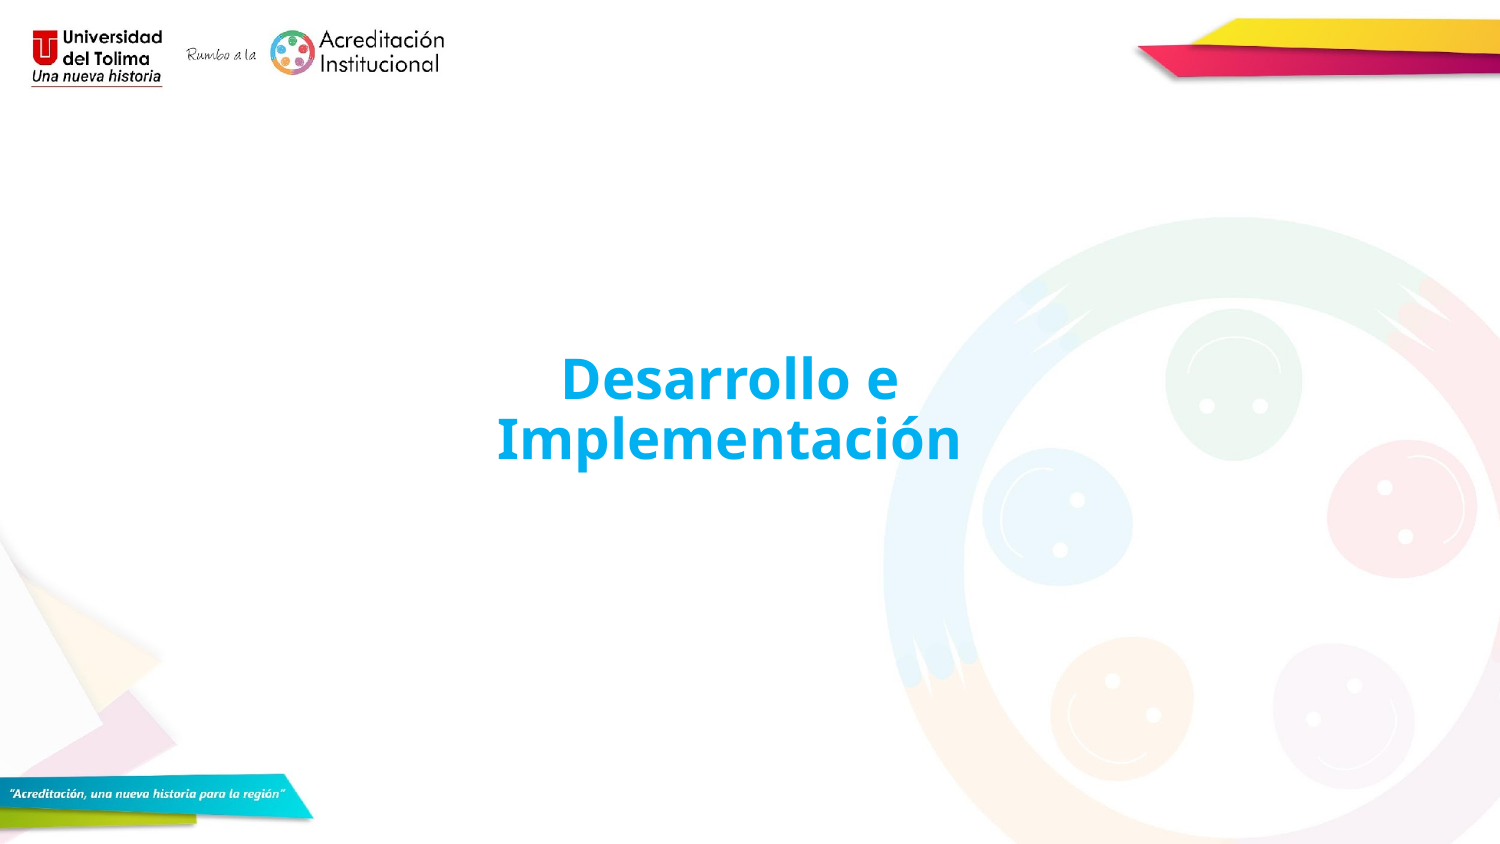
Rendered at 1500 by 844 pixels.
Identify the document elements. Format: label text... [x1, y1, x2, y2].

picture [0, 0, 1500, 844]
title Desarrollo e Implementación [407, 341, 1053, 482]
